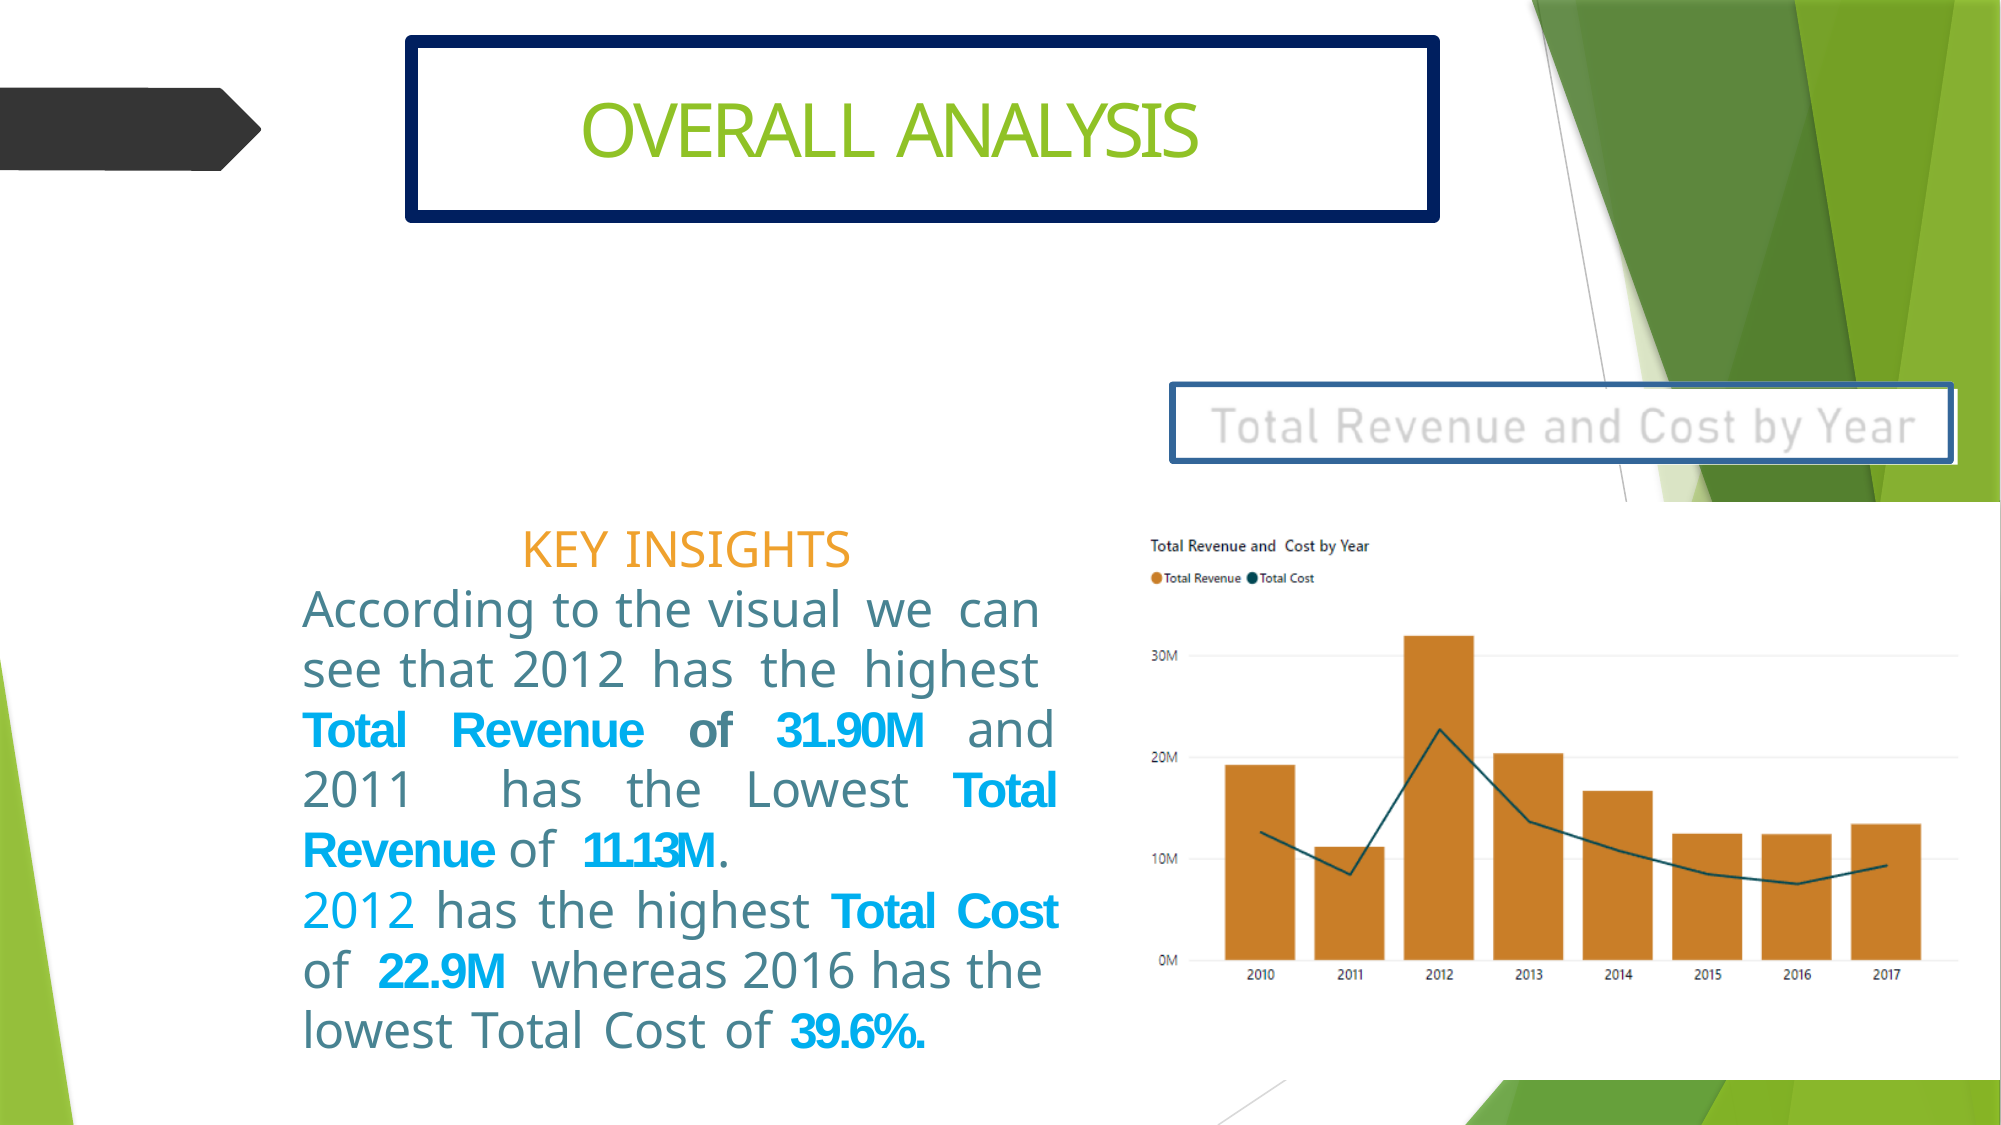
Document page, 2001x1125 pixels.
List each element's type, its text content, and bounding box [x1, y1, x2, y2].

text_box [1168, 374, 1962, 488]
picture [1129, 501, 2000, 1081]
title OVERALL ANALYSIS [577, 80, 1268, 271]
text_box [411, 41, 1434, 217]
text_box KEY INSIGHTS According to the visual we can see that 2012 has the highest Total Revenue of 31.90M and 2011 has the Lowest Total Revenue of 11.13M. 2012 has the highest Total Cost of 22.9M whereas 2016 has the lowest Total Cost of 39.6%. [299, 454, 1927, 1058]
text_box [0, 87, 262, 171]
